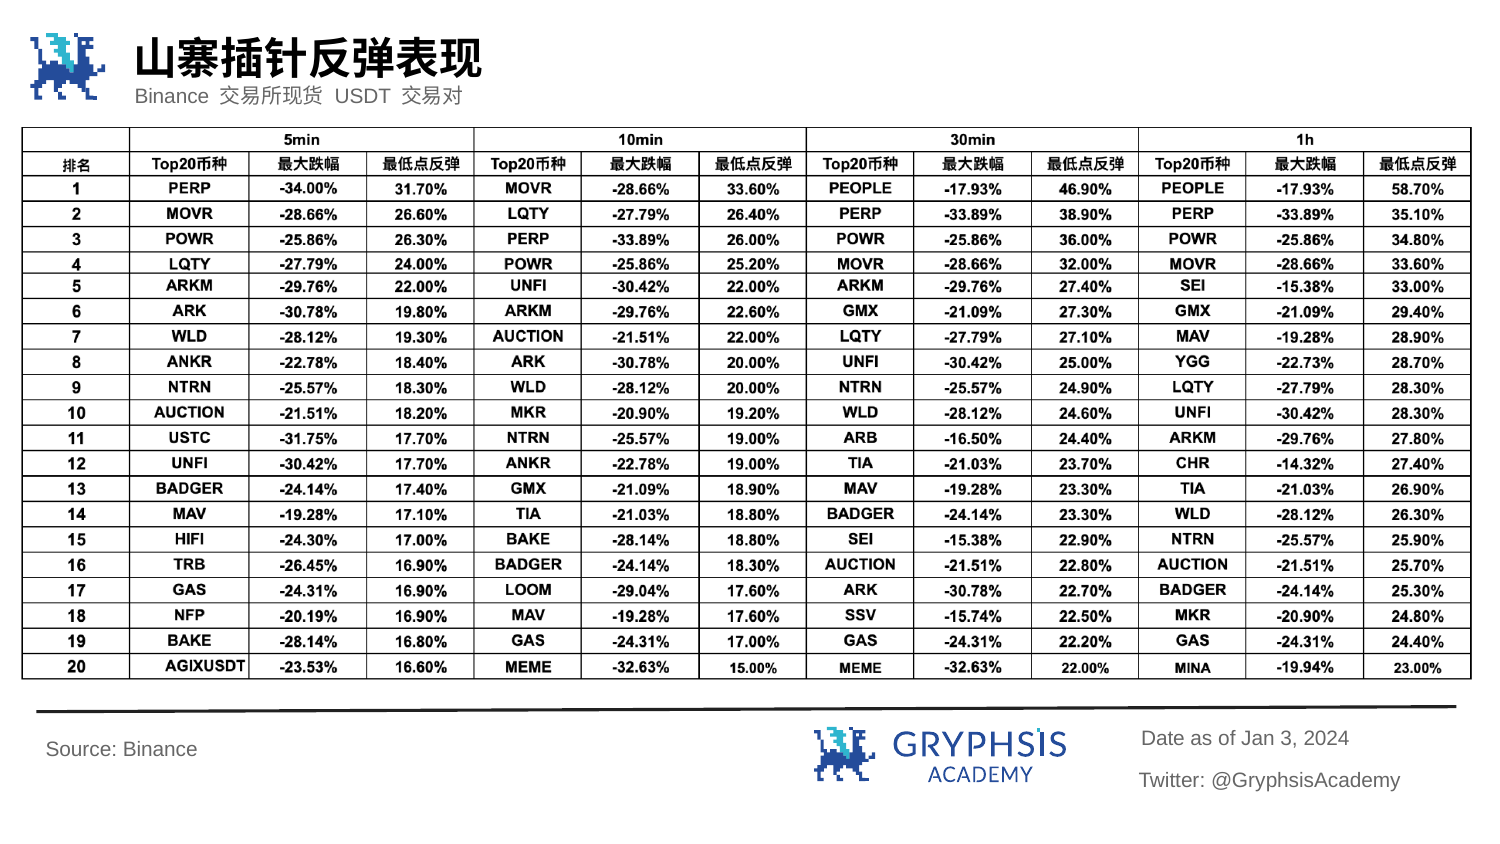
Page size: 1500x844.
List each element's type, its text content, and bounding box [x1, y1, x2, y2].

text_box Source: Binance [30, 723, 756, 774]
text_box Date as of Jan 3, 2024 [1125, 720, 1453, 762]
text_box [893, 727, 1067, 783]
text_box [36, 706, 1457, 712]
picture [16, 120, 1477, 686]
text_box Binance 交易所现货 USDT 交易对 [119, 69, 1450, 119]
text_box Twitter: @GryphsisAcademy [1123, 754, 1450, 805]
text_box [813, 726, 876, 782]
text_box 山寨插针反弹表现 [117, 15, 1449, 99]
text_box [30, 32, 106, 100]
